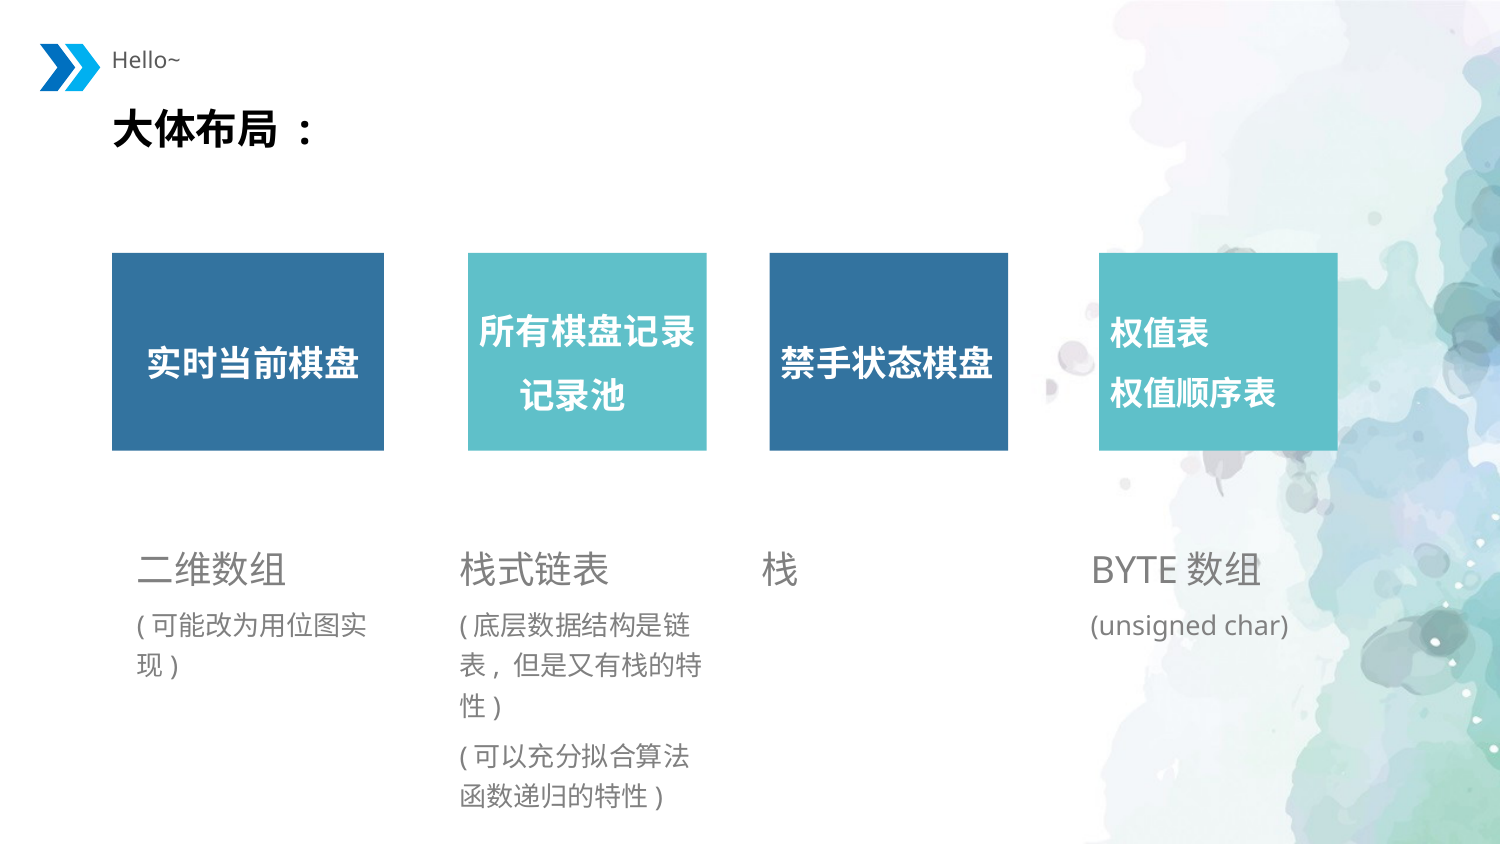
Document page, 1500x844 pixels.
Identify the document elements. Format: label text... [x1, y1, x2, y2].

text_box 大体布局 : [101, 97, 323, 159]
text_box 所有棋盘记录 记录池 [466, 251, 709, 453]
text_box 栈式链表 (底层数据结构是链表, 但是又有栈的特性) (可以充分拟合算法函数递归的特性) [448, 528, 727, 818]
text_box 实时当前棋盘 [110, 251, 386, 453]
text_box BYTE数组 (unsigned char) [1079, 528, 1358, 647]
text_box 栈 [749, 528, 1028, 597]
text_box 禁手状态棋盘 [768, 251, 1010, 453]
picture [0, 0, 1500, 844]
text_box 权值表 权值顺序表 [1097, 251, 1340, 453]
text_box 二维数组 (可能改为用位图实现) [125, 528, 404, 687]
